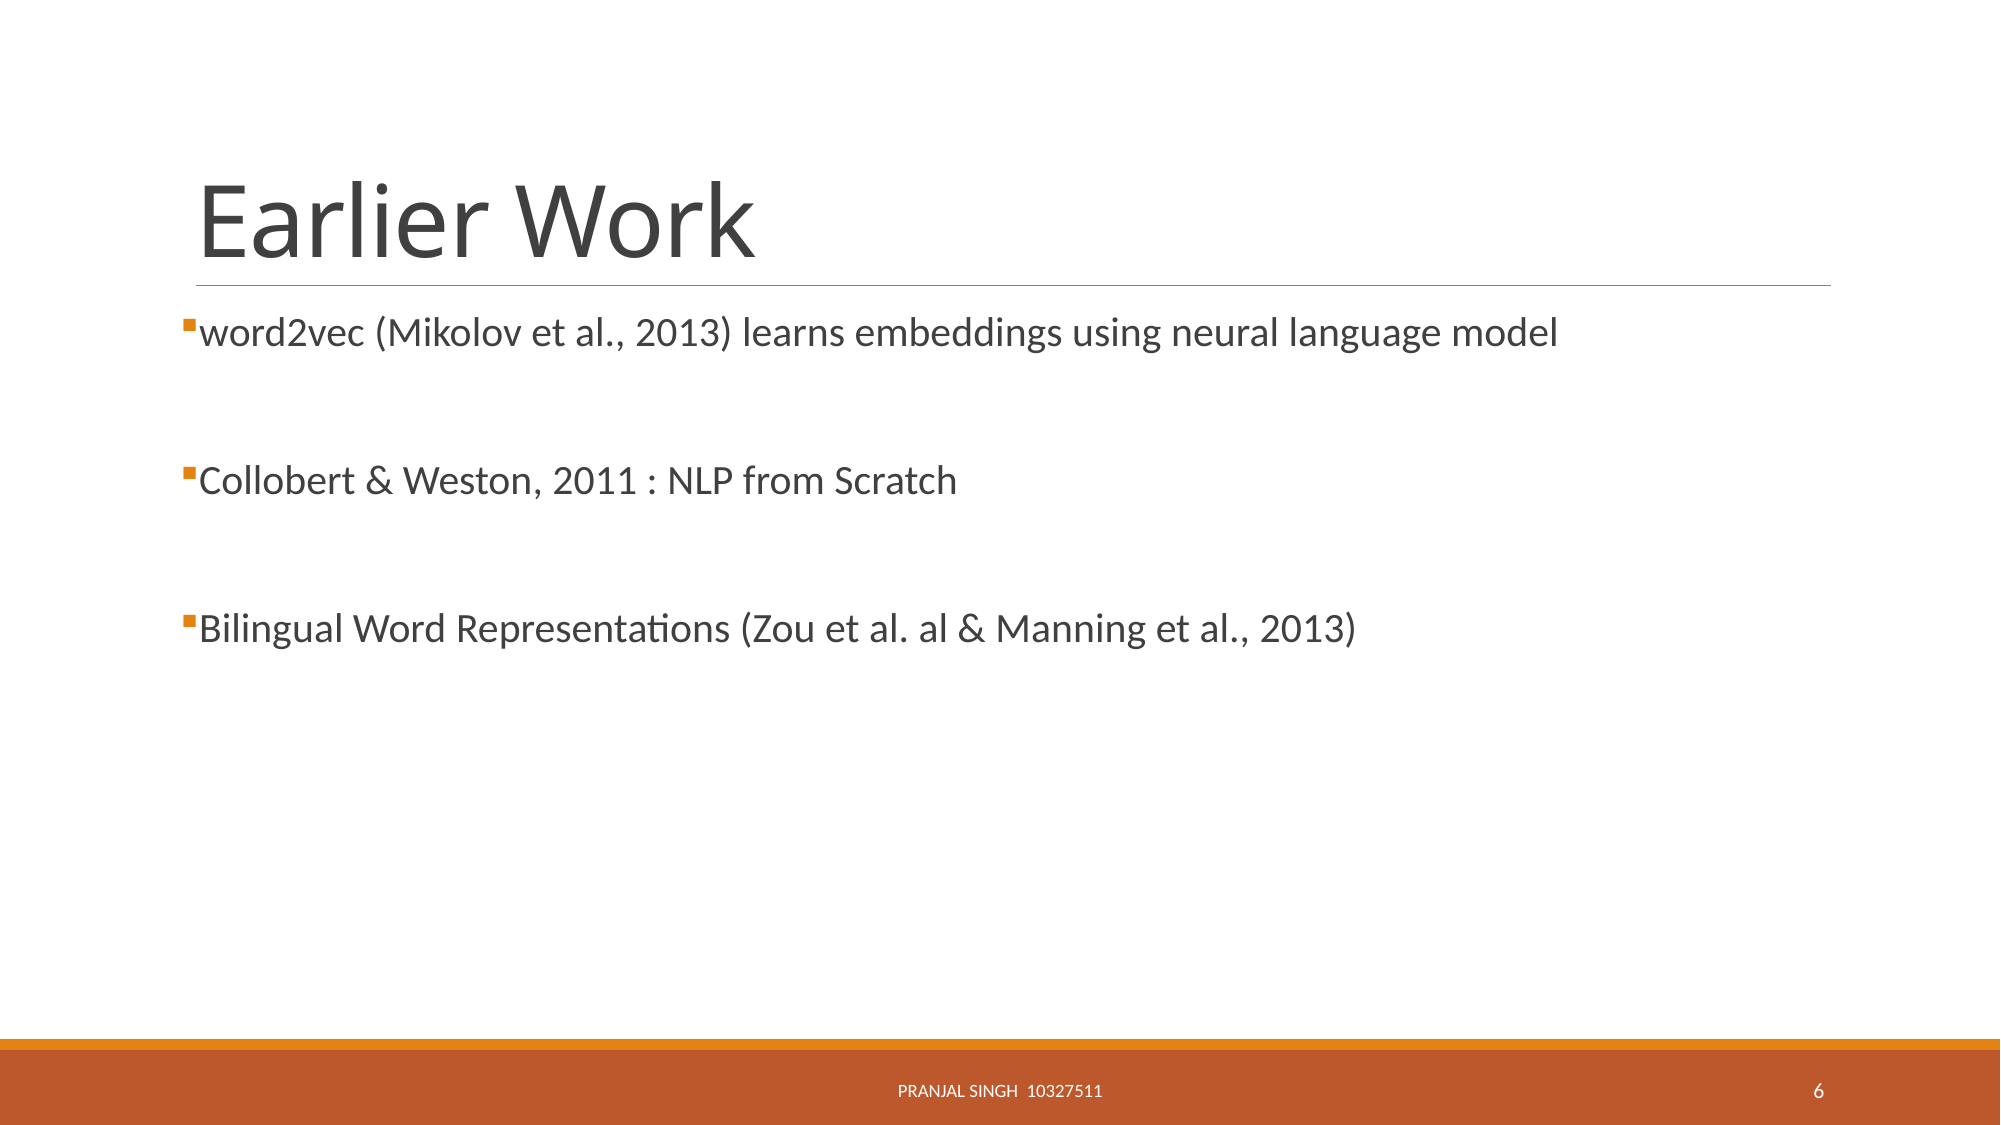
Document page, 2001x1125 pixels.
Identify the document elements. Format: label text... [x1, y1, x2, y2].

footer Pranjal Singh 10327511 [604, 1059, 1396, 1120]
title Earlier Work [180, 47, 1830, 285]
slide_number 6 [1624, 1059, 1840, 1120]
list word2vec (Mikolov et al., 2013) learns embeddings using neural language model Collobert & Weston, 2011 : NLP from Scratch Bilingual Word Representations (Zou et al. al & Manning et al., 2013) [180, 302, 1830, 963]
